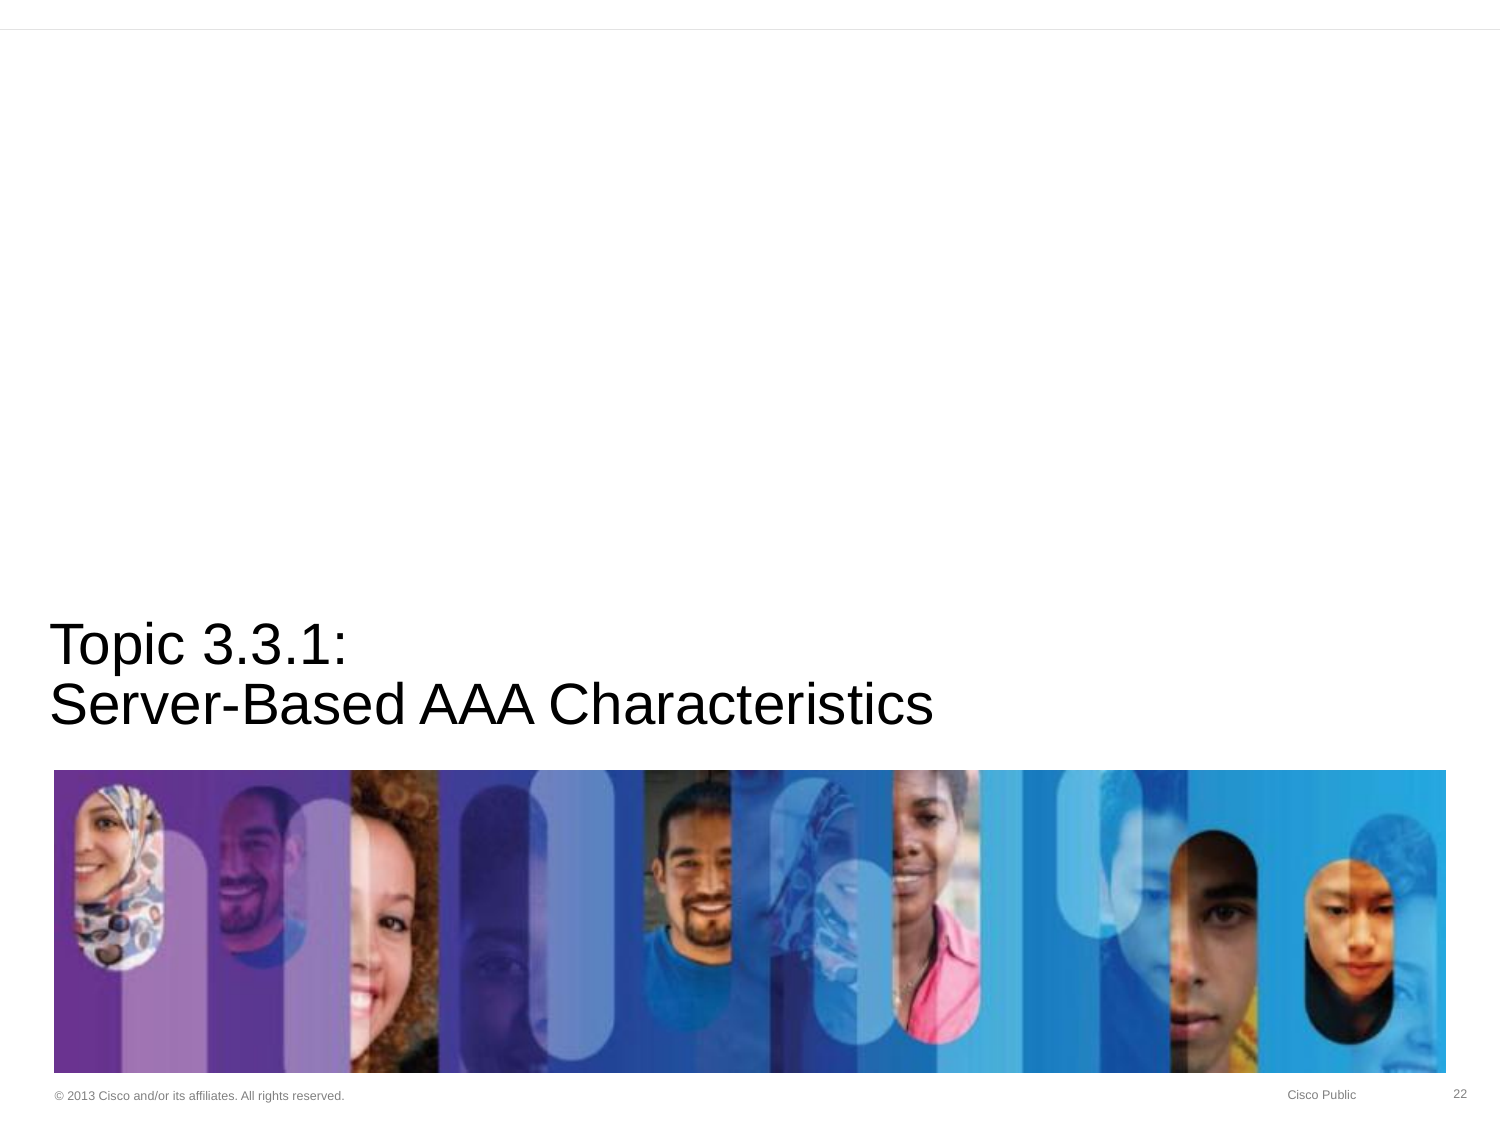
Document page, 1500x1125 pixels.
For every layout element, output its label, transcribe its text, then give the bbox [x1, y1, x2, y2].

title Topic 3.3.1: Server-Based AAA Characteristics [36, 65, 1439, 744]
picture [54, 770, 1446, 1073]
